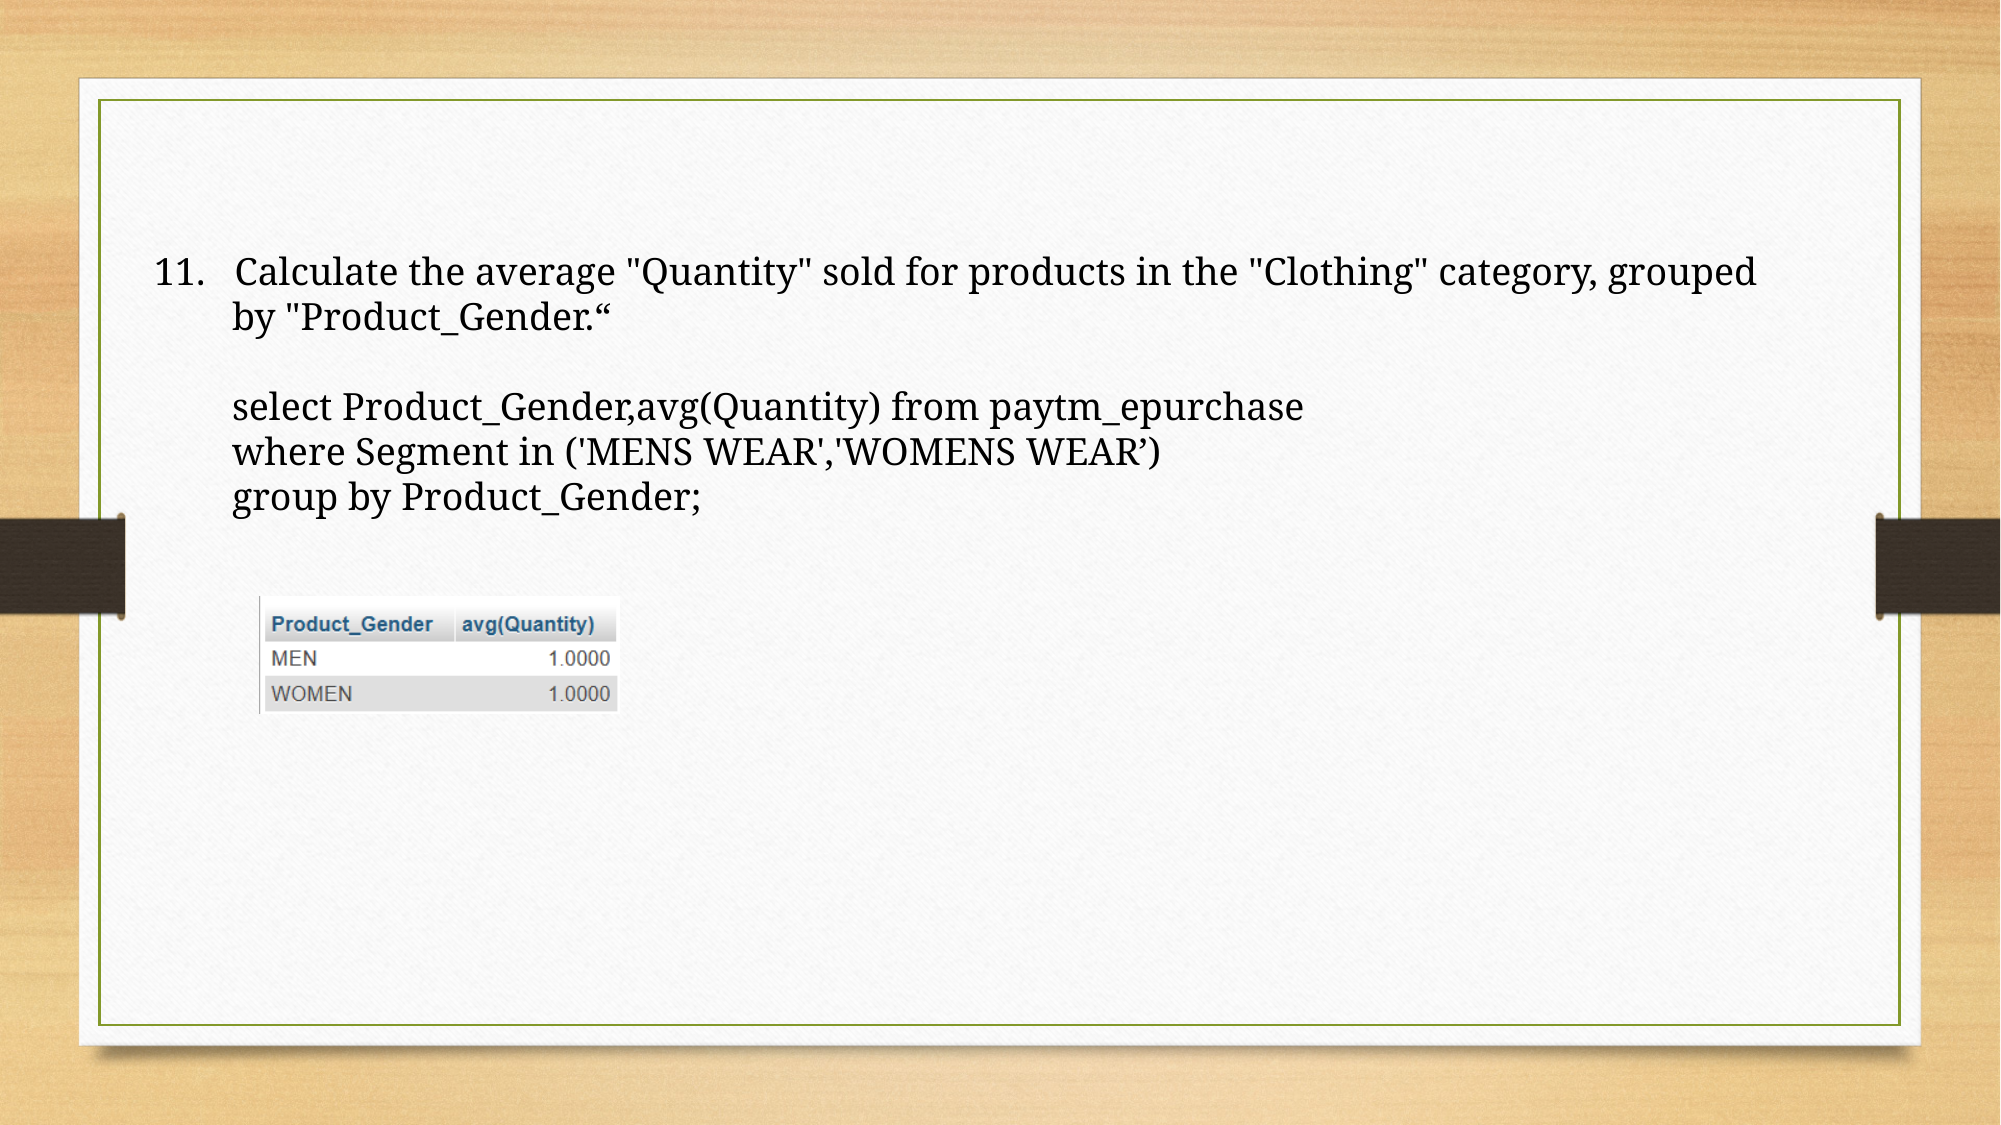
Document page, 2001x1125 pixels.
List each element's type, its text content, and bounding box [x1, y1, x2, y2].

text_box 11. Calculate the average "Quantity" sold for products in the "Clothing" category, grouped by "Product_Gender.“ select Product_Gender,avg(Quantity) from paytm_epurchase where Segment in ('MENS WEAR','WOMENS WEAR’) group by Product_Gender; [139, 240, 1845, 525]
picture [0, 0, 2001, 1125]
